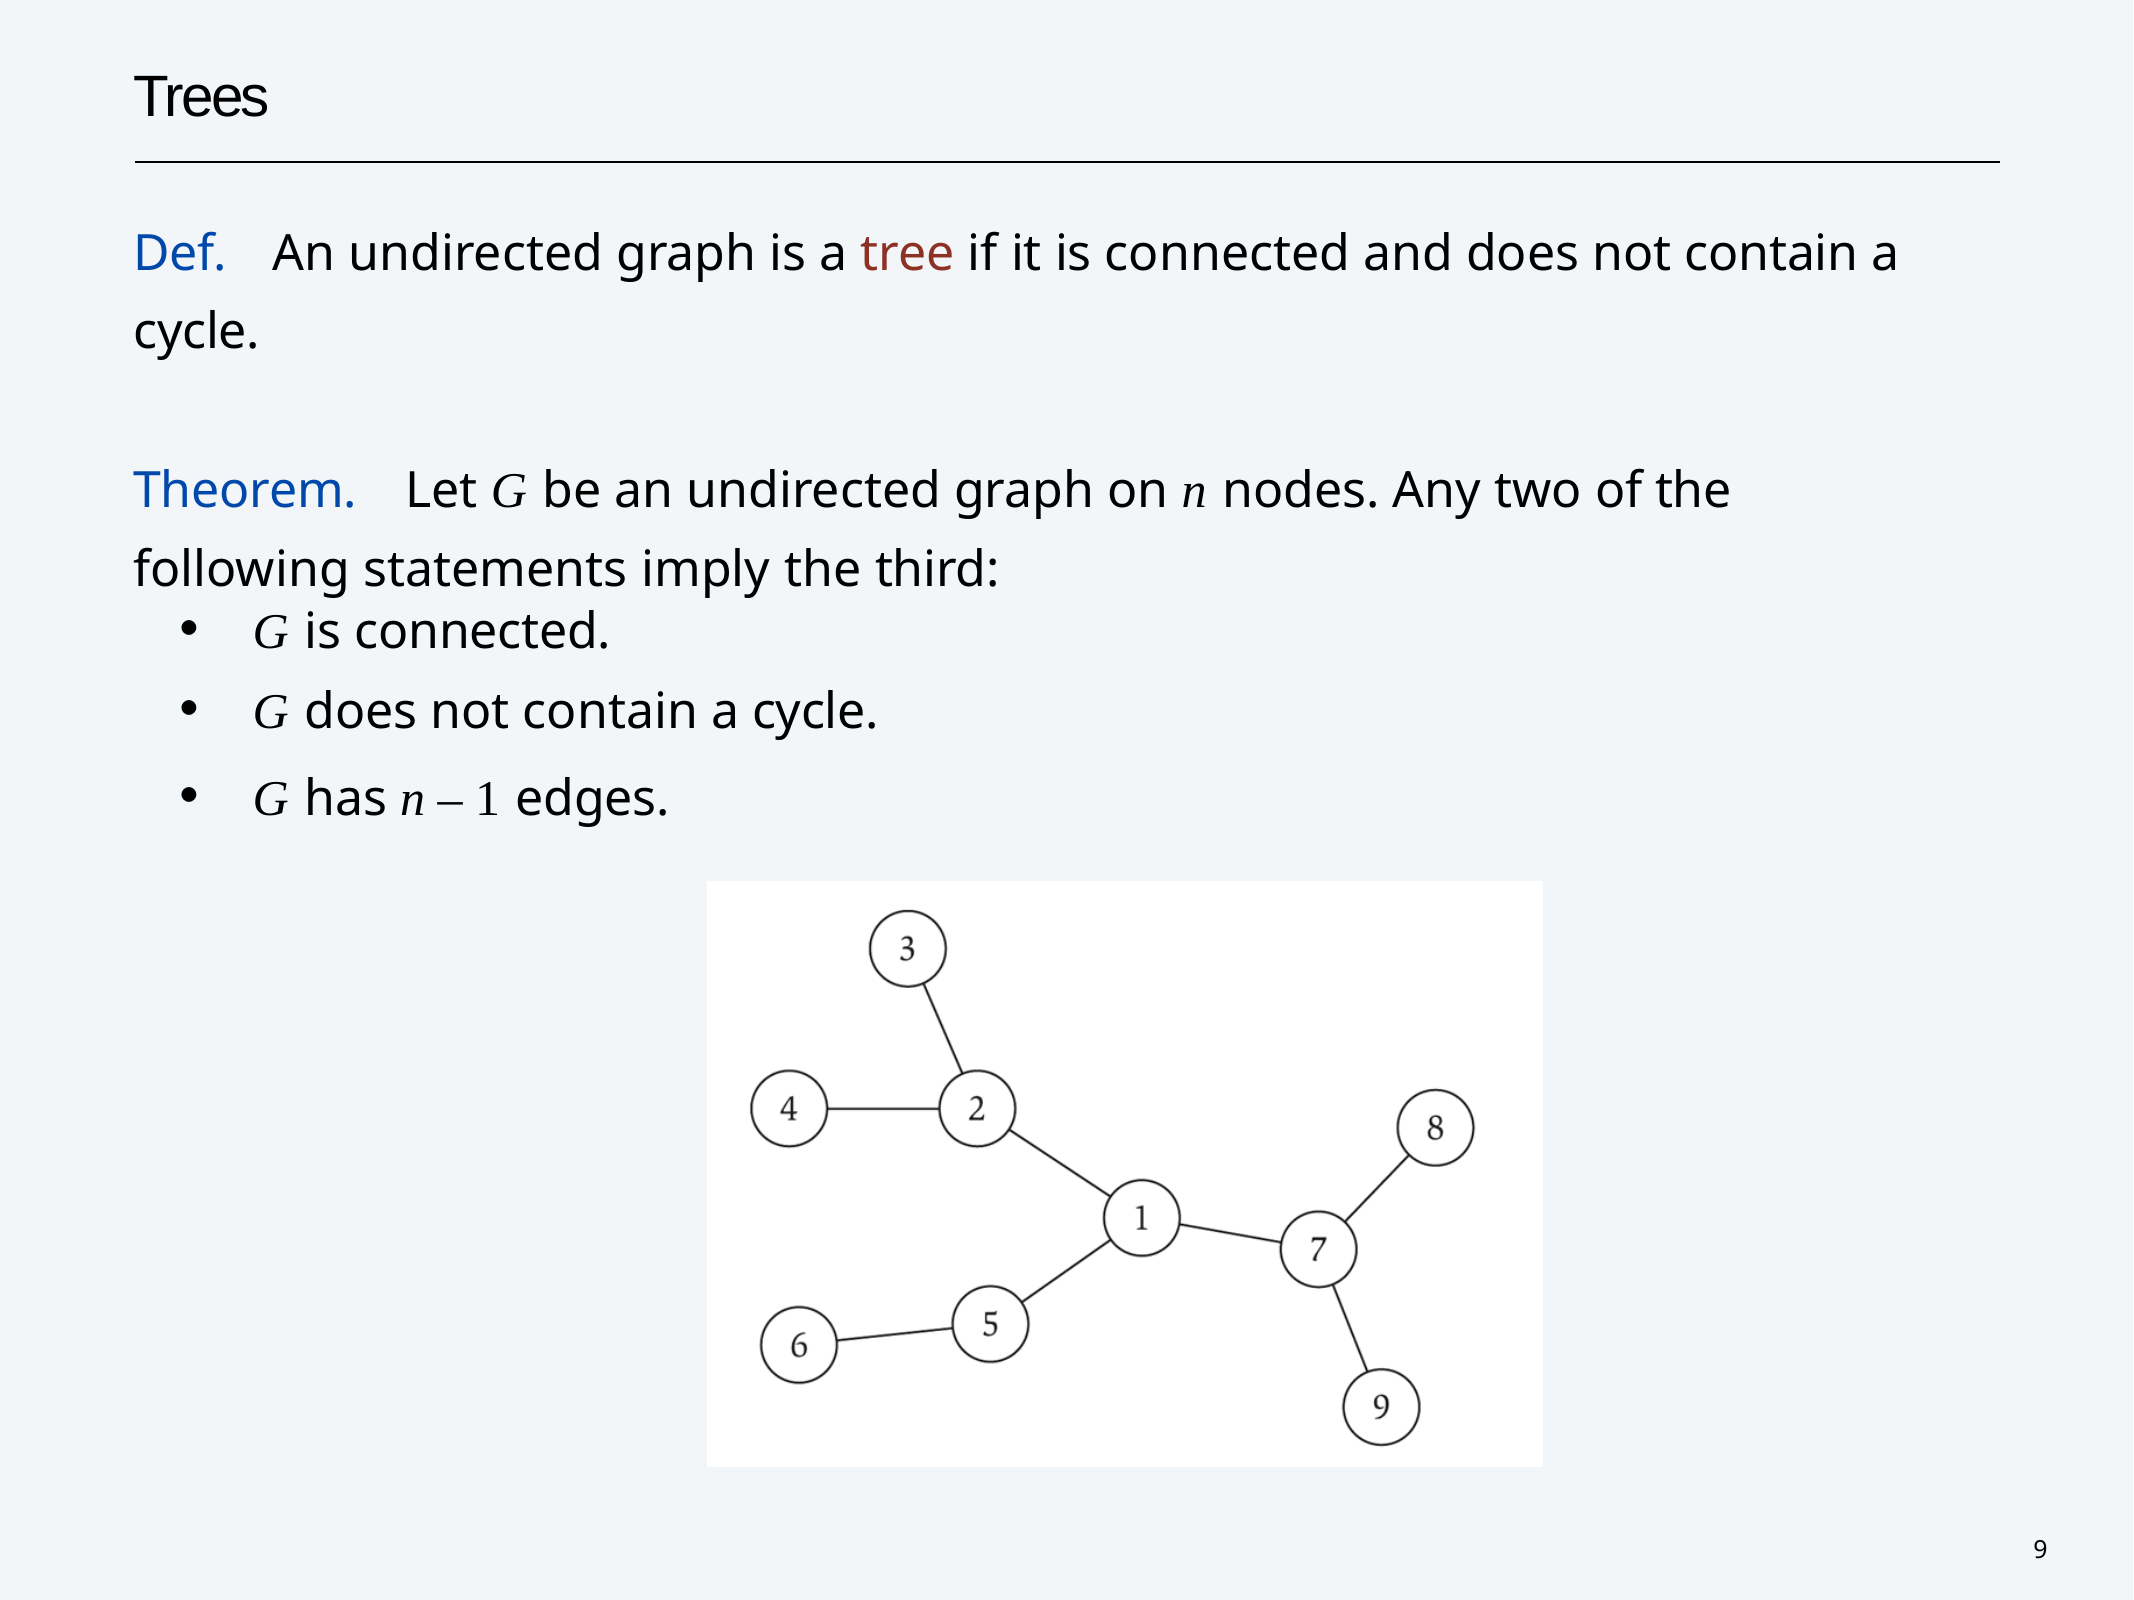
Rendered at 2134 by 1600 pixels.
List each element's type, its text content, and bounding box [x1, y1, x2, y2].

picture [706, 880, 1543, 1467]
title Trees [131, 56, 272, 199]
text_box Def. An undirected graph is a tree if it is connected and does not contain a cycle. Theorem. Let G be an undirected graph on n nodes. Any two of the following statements imply the third: ・G is connected. ・G does not contain a cycle. ・G has n – 1 edges. [125, 199, 1926, 840]
slide_number 9 [2027, 1532, 2074, 1600]
